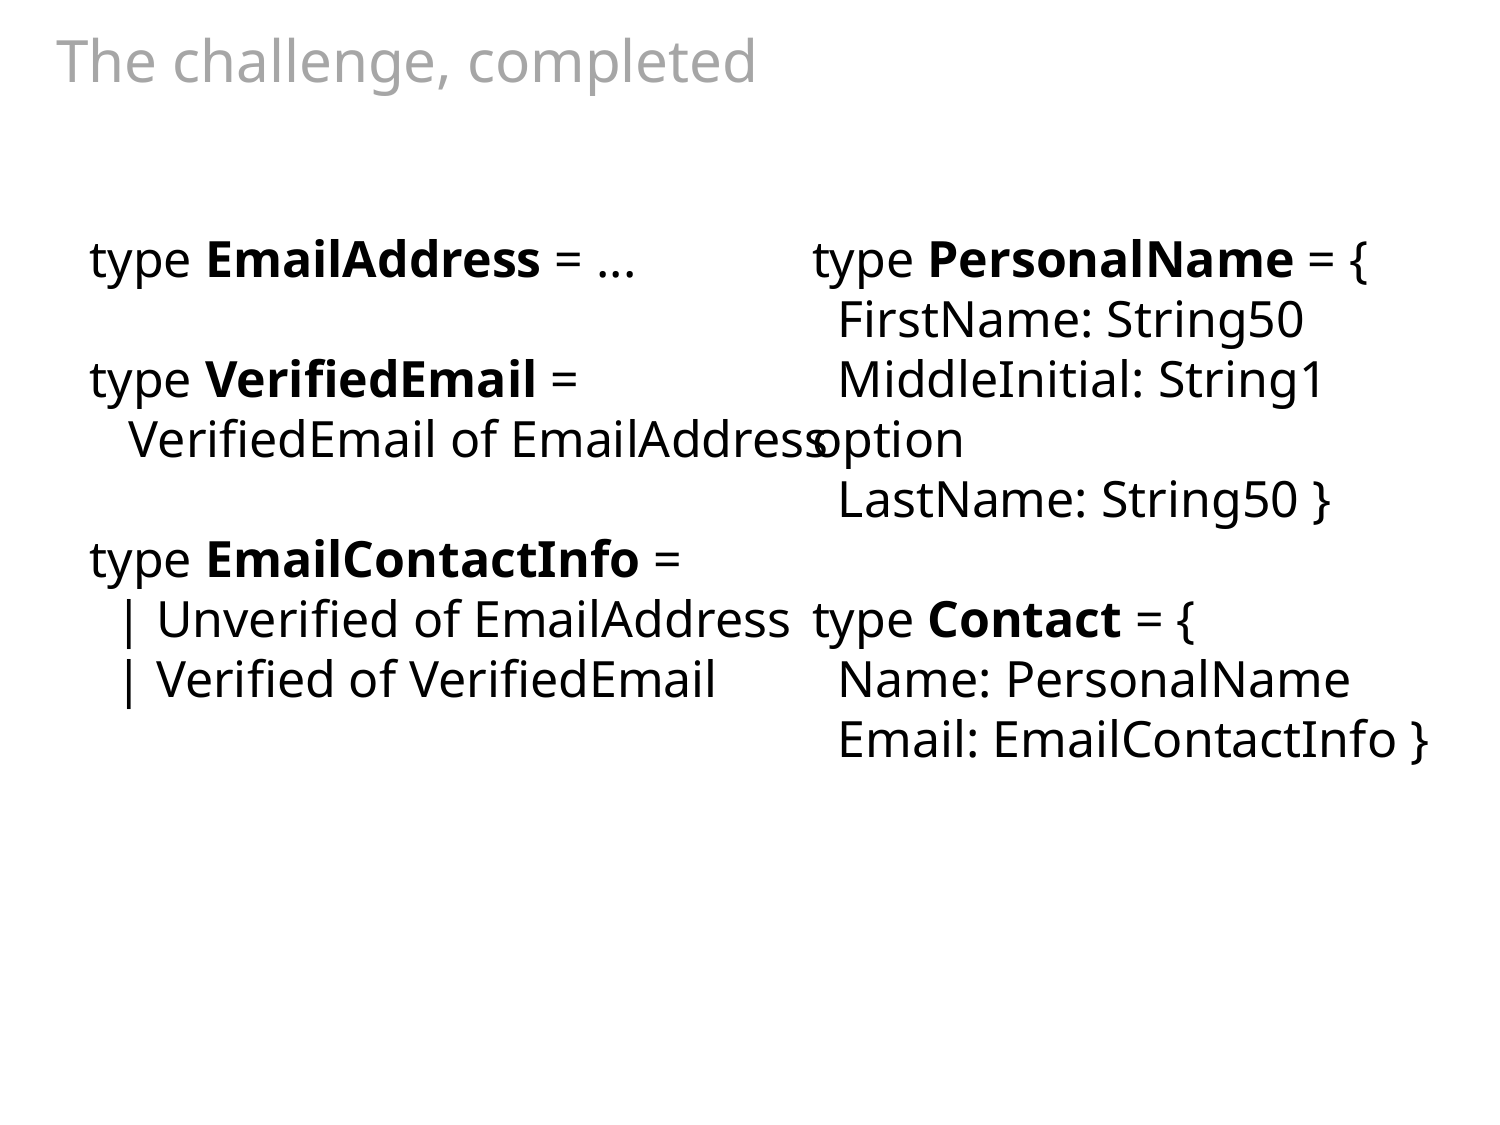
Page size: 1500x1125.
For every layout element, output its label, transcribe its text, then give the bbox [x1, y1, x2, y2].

text_box type PersonalName = { FirstName: String50 MiddleInitial: String1 option LastName: String50 } type Contact = { Name: PersonalName Email: EmailContactInfo } [797, 219, 1447, 775]
title The challenge, completed [41, 19, 1459, 100]
text_box type EmailAddress = ... type VerifiedEmail = VerifiedEmail of EmailAddress type EmailContactInfo = | Unverified of EmailAddress | Verified of VerifiedEmail [74, 219, 880, 835]
